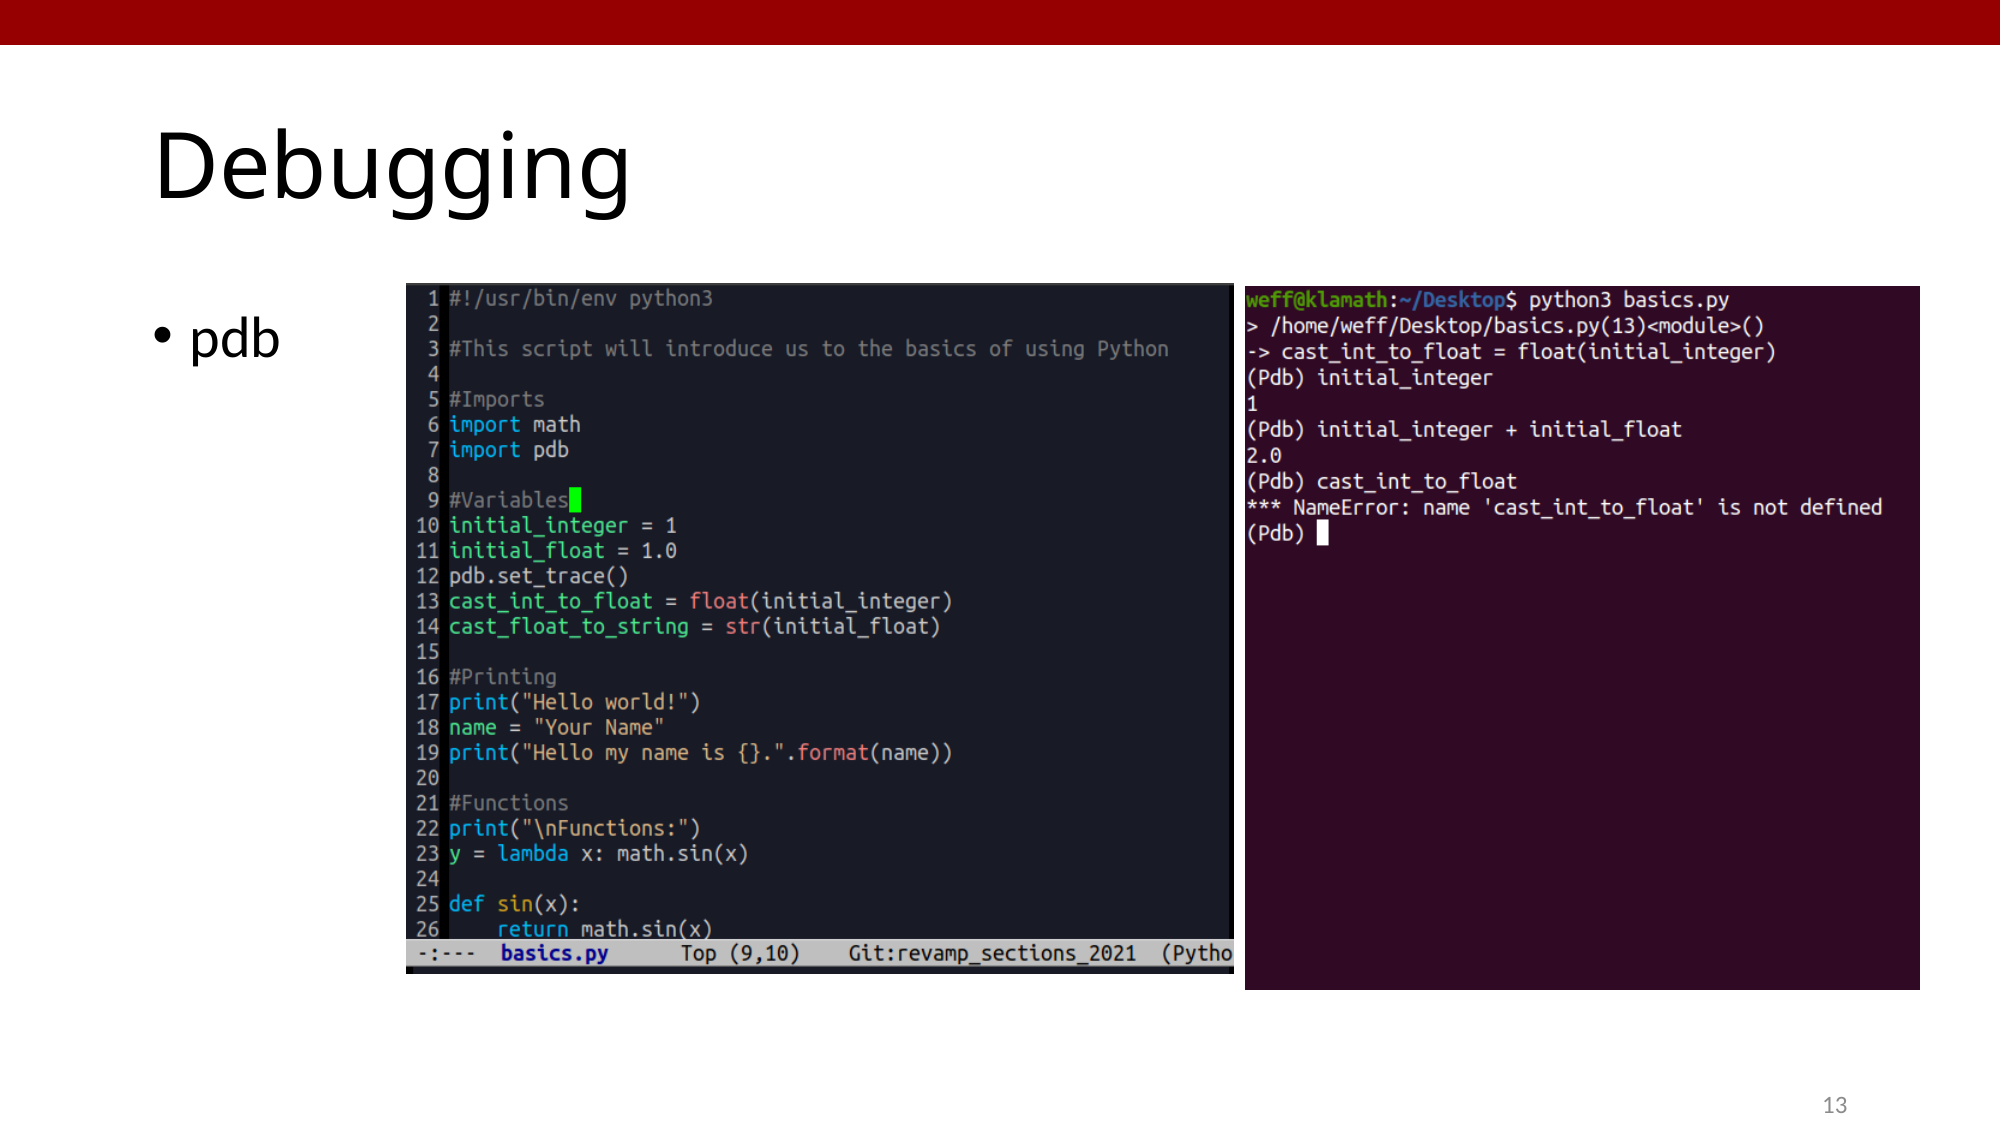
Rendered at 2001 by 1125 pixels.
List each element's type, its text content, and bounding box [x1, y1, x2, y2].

picture [1244, 286, 1921, 991]
text_box 11 [1412, 1073, 1863, 1125]
text_box Debugging [137, 59, 1863, 278]
text_box pdb [137, 299, 1863, 1014]
picture [405, 283, 1235, 974]
